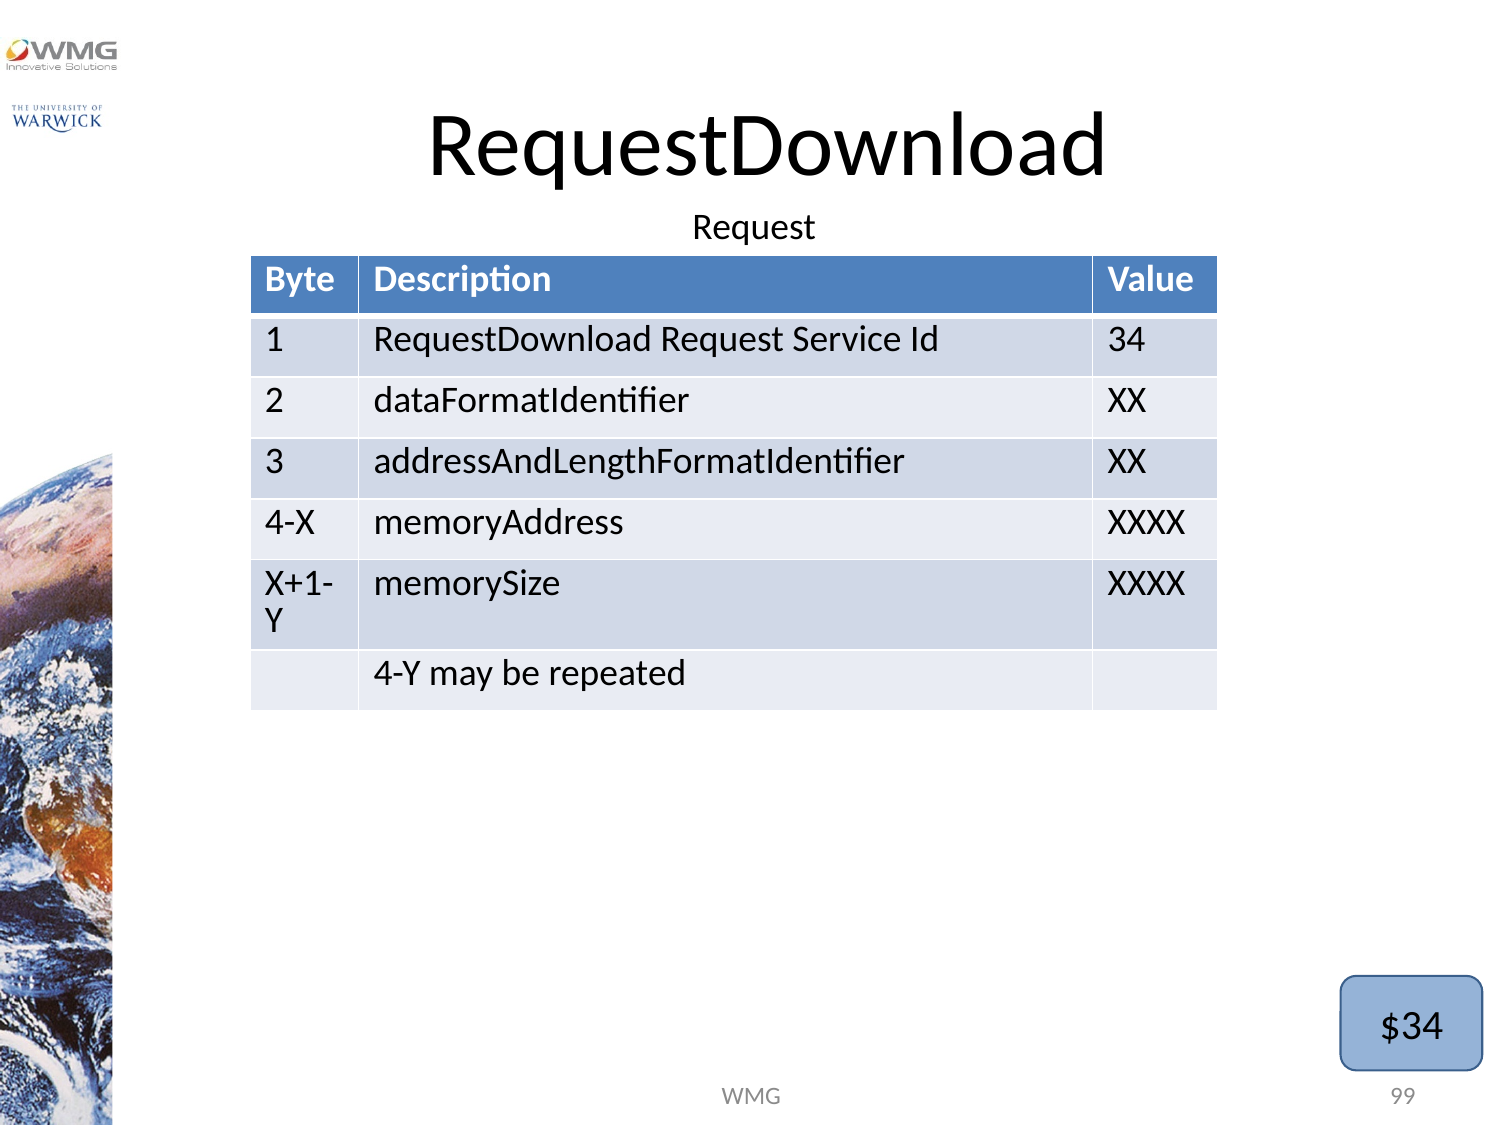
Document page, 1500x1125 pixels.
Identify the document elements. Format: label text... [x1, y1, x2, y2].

table_cell 1 [251, 319, 358, 376]
table_cell memorySize [359, 560, 1092, 649]
table_cell [251, 651, 358, 710]
picture [0, 399, 113, 1125]
table_cell 4-Y may be repeated [359, 651, 1092, 710]
footer WMG [513, 1065, 989, 1125]
table_cell XXXX [1093, 500, 1217, 559]
picture [0, 93, 112, 138]
table_cell 2 [251, 378, 358, 437]
table_header Value [1093, 256, 1217, 313]
table_header Byte [251, 256, 358, 313]
table_cell XX [1093, 439, 1217, 498]
table_header Description [359, 256, 1092, 313]
table_cell dataFormatIdentifier [359, 378, 1092, 437]
title RequestDownload [112, 45, 1425, 233]
slide_number 99 [1080, 1065, 1431, 1125]
table_cell XX [1093, 378, 1217, 437]
table_cell XXXX [1093, 560, 1217, 649]
table_cell 4-X [251, 500, 358, 559]
table_cell X+1-Y [251, 560, 358, 649]
table_cell RequestDownload Request Service Id [359, 319, 1092, 376]
table_cell addressAndLengthFormatIdentifier [359, 439, 1092, 498]
text_box Request [677, 194, 831, 255]
picture [0, 37, 125, 73]
table_cell 3 [251, 439, 358, 498]
table_cell [1093, 651, 1217, 710]
text_box $34 [1338, 973, 1485, 1073]
table_cell 34 [1093, 319, 1217, 376]
table_cell memoryAddress [359, 500, 1092, 559]
